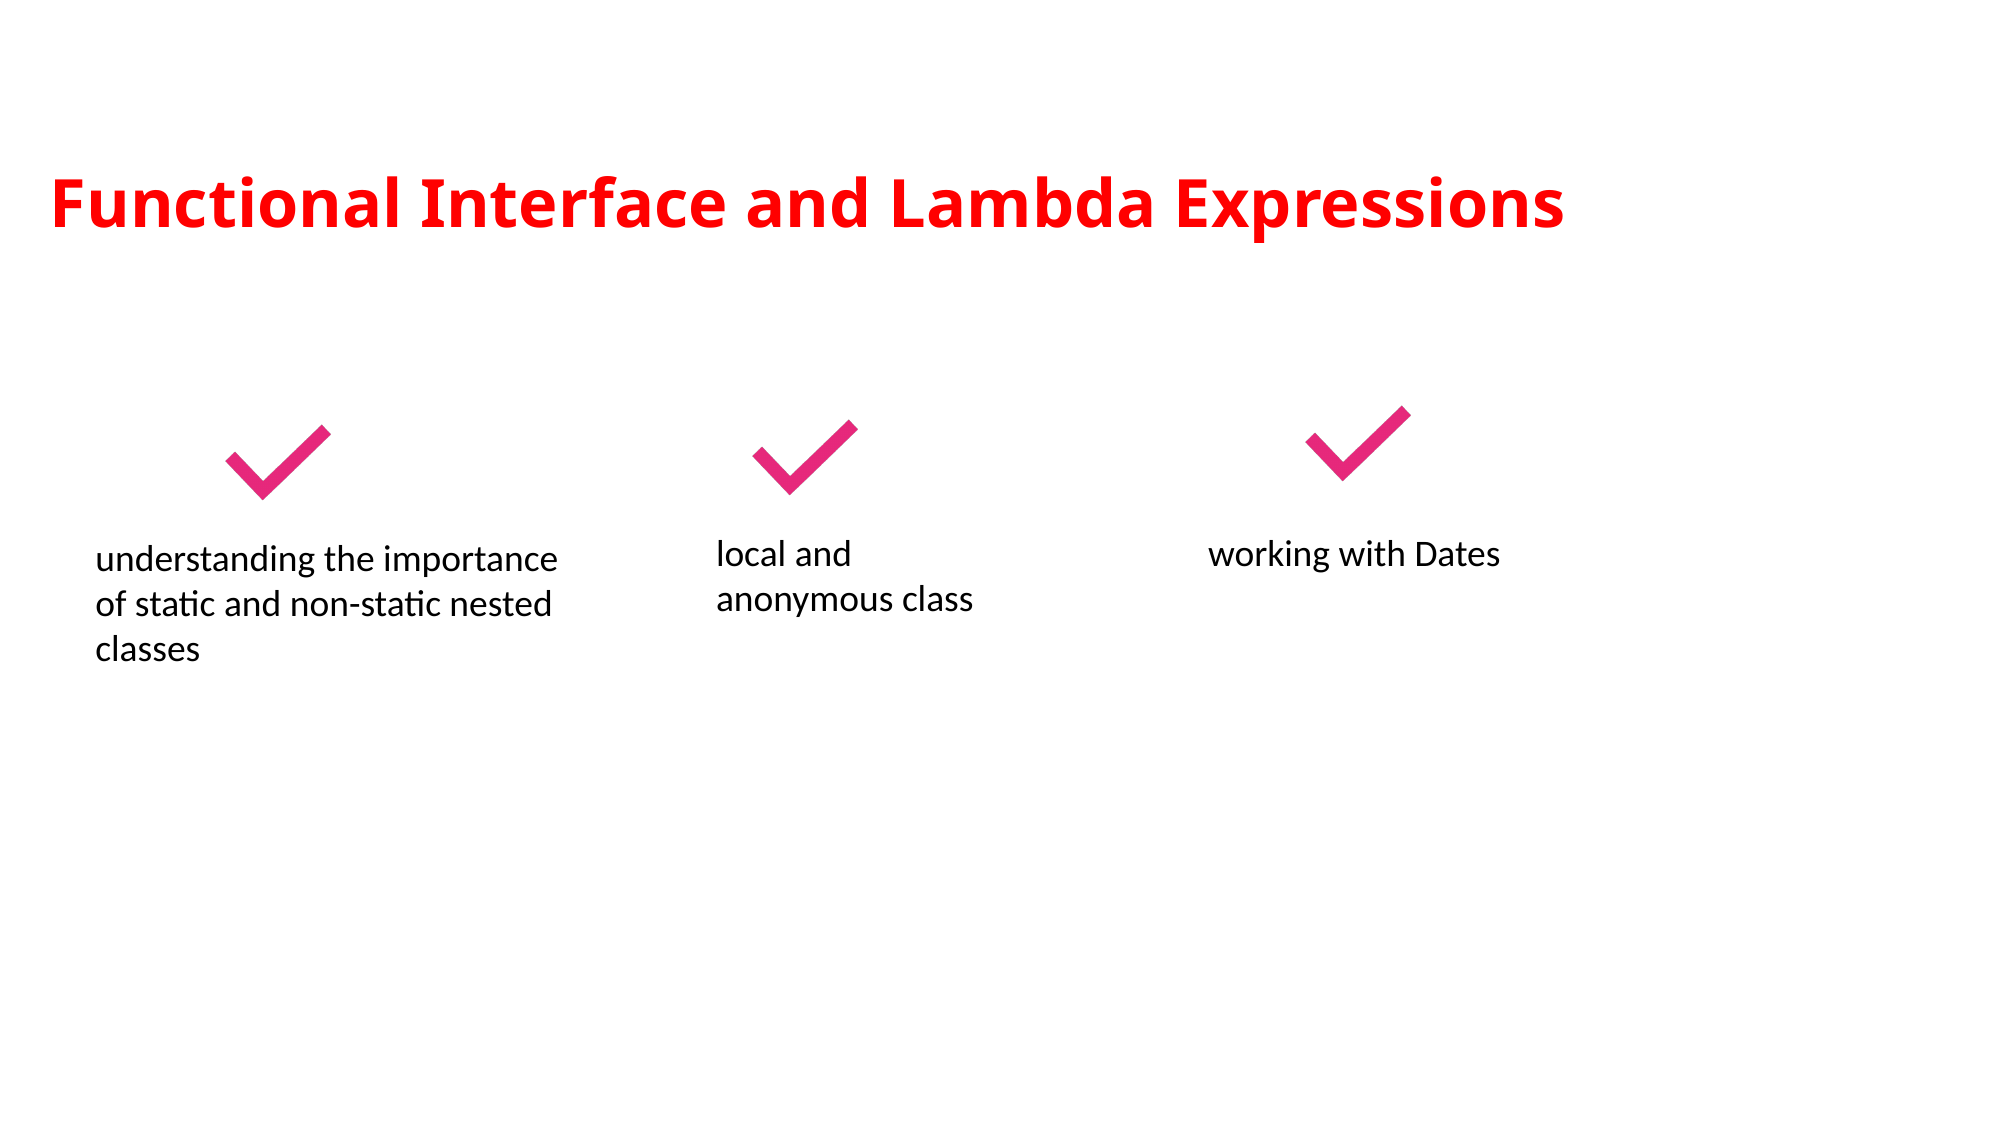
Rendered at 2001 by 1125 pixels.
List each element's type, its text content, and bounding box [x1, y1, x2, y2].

title Functional Interface and Lambda Expressions [34, 134, 1863, 278]
text_box [1302, 387, 1413, 499]
text_box [750, 401, 861, 513]
text_box understanding the importance of static and non-static nested classes [80, 526, 580, 677]
text_box [223, 406, 334, 518]
text_box working with Dates [1184, 521, 1517, 582]
text_box local and anonymous class [701, 521, 1061, 627]
